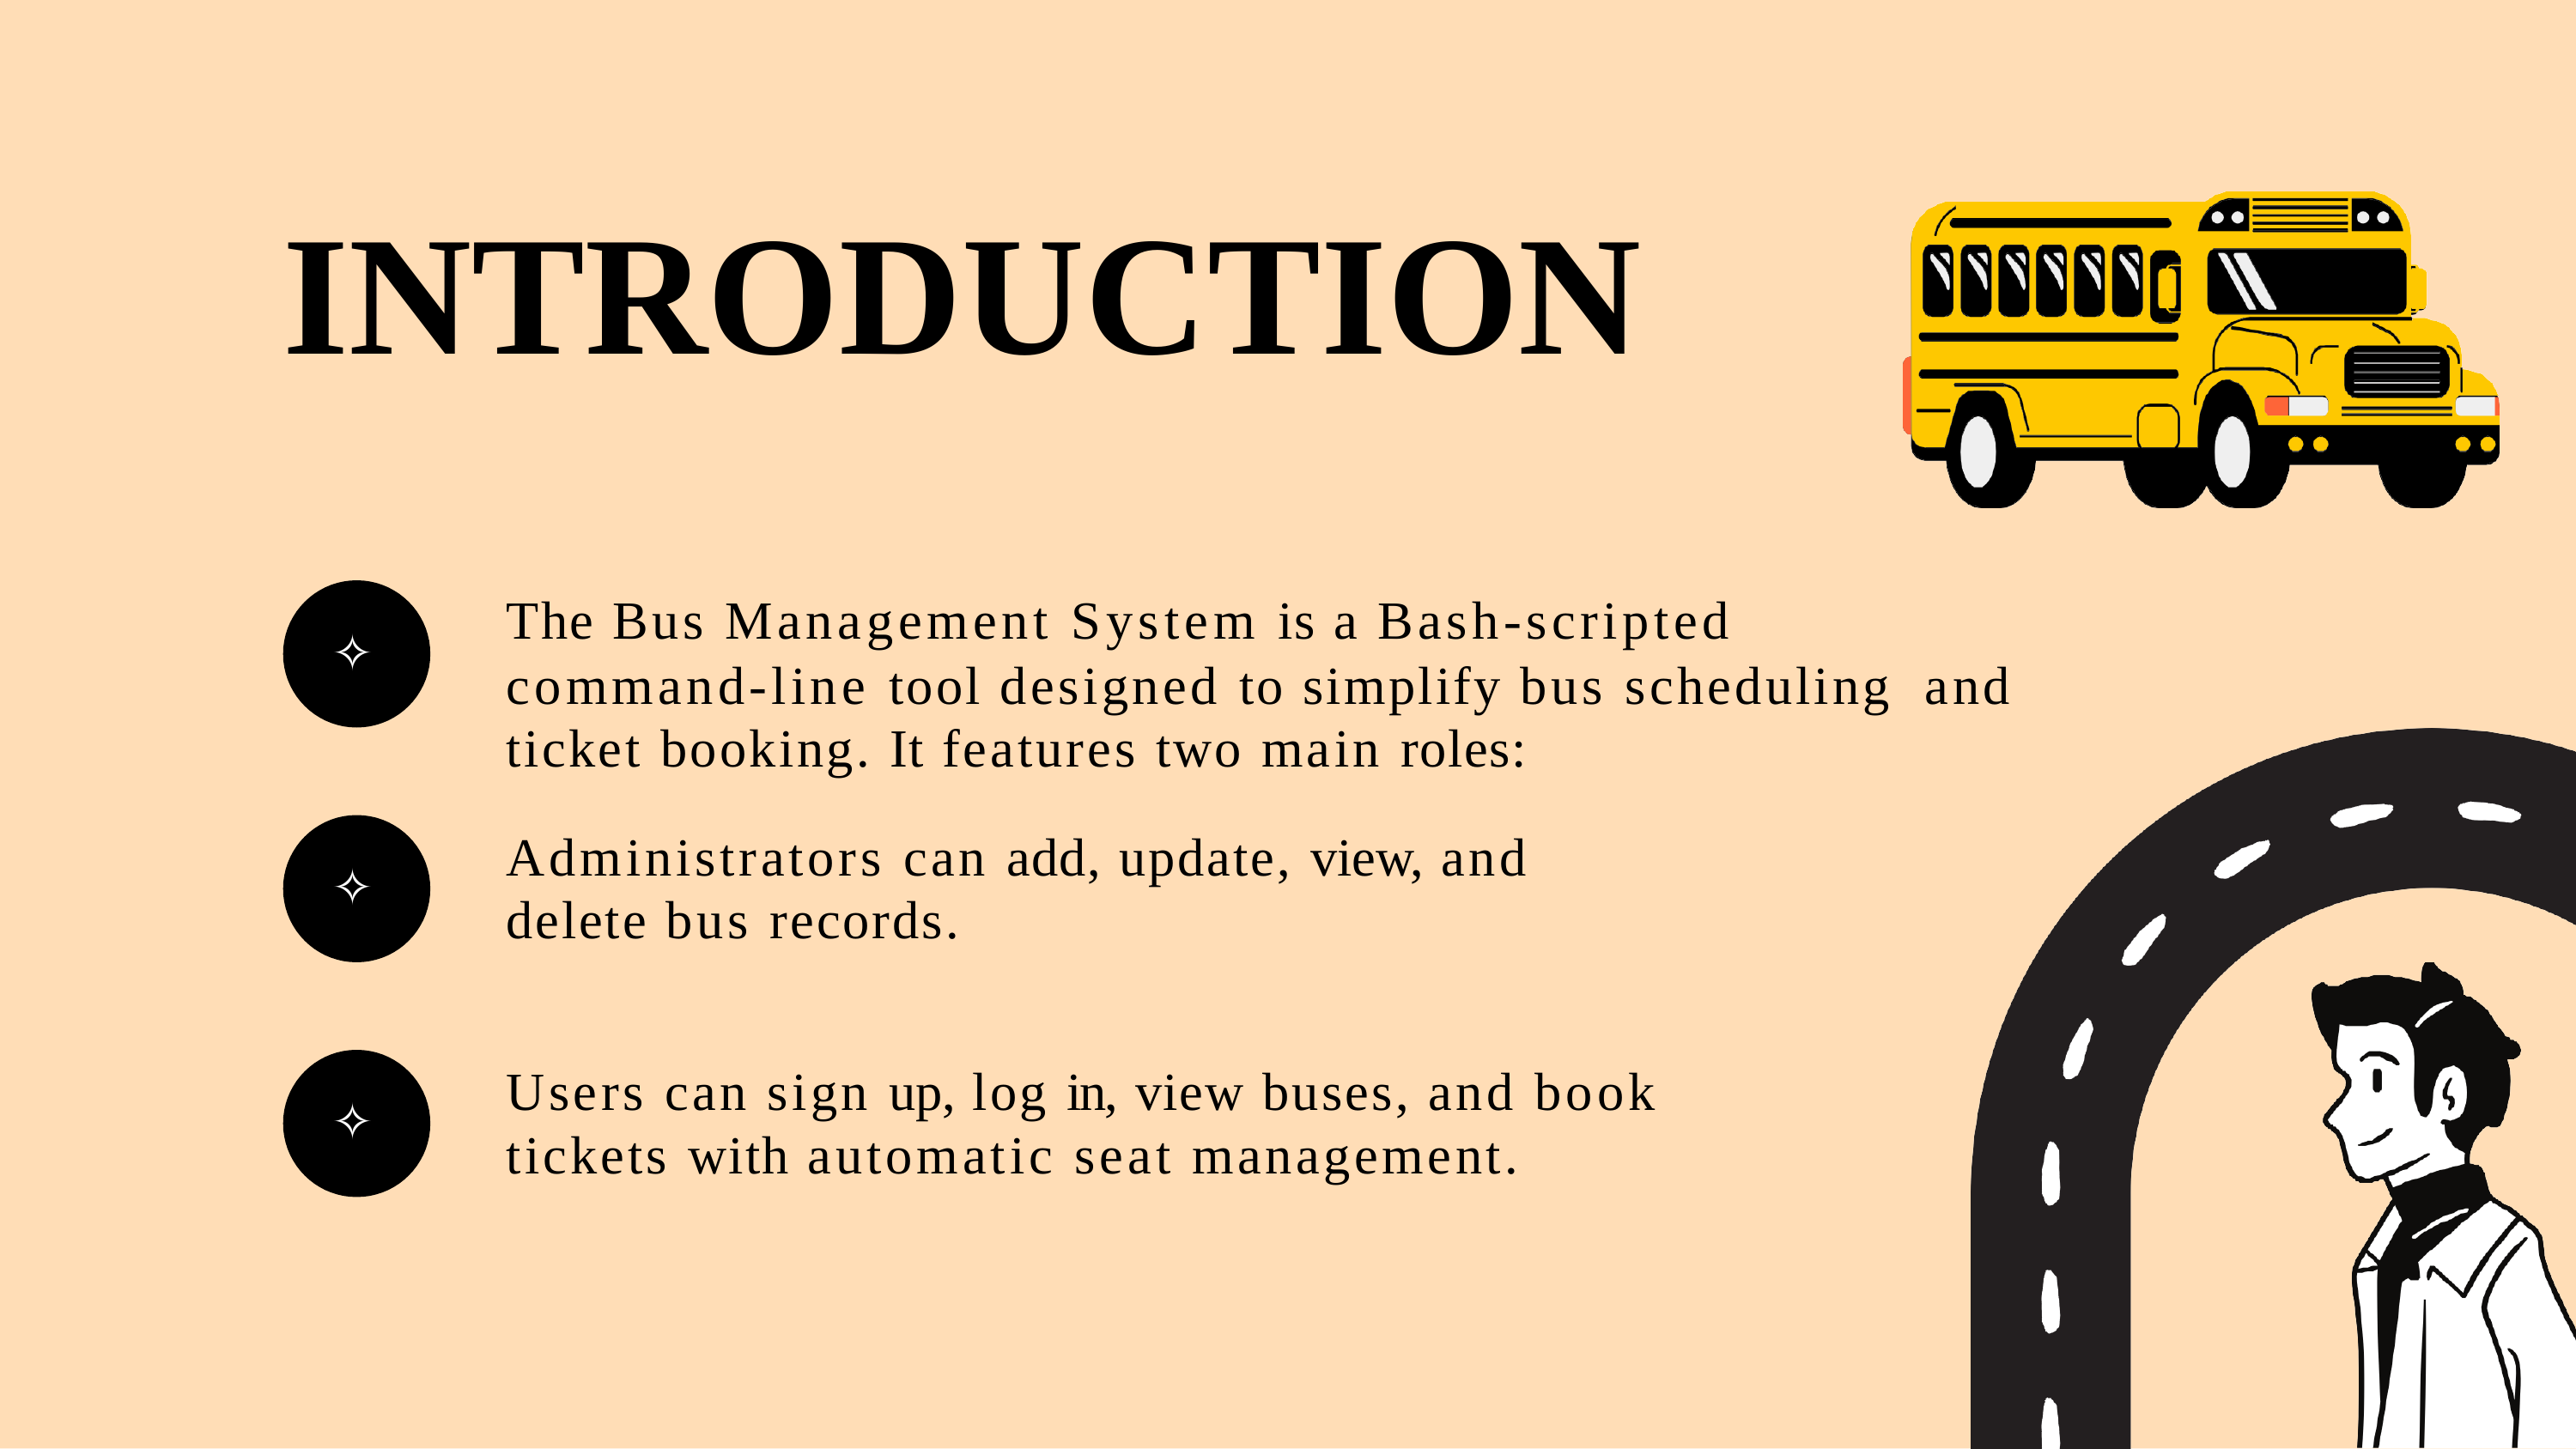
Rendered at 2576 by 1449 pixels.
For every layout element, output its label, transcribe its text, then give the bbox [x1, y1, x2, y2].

title INTRODUCTION [281, 181, 1798, 427]
text_box The Bus Management System is a Bash-scripted [504, 583, 1832, 646]
text_box ✧ [330, 618, 384, 681]
text_box [283, 1050, 431, 1197]
text_box ✧ [330, 1088, 384, 1150]
text_box Users can sign up, log in, view buses, and book tickets with automatic seat management. [504, 1052, 1775, 1185]
text_box [283, 580, 431, 728]
text_box [283, 815, 431, 962]
picture [1902, 191, 2500, 509]
text_box ✧ [330, 853, 384, 916]
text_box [1971, 728, 2576, 1449]
list command-line tool designed to simplify bus scheduling and ticket booking. It features two main roles: Administrators can add, update, view, and delete bus records. [504, 646, 2027, 1449]
